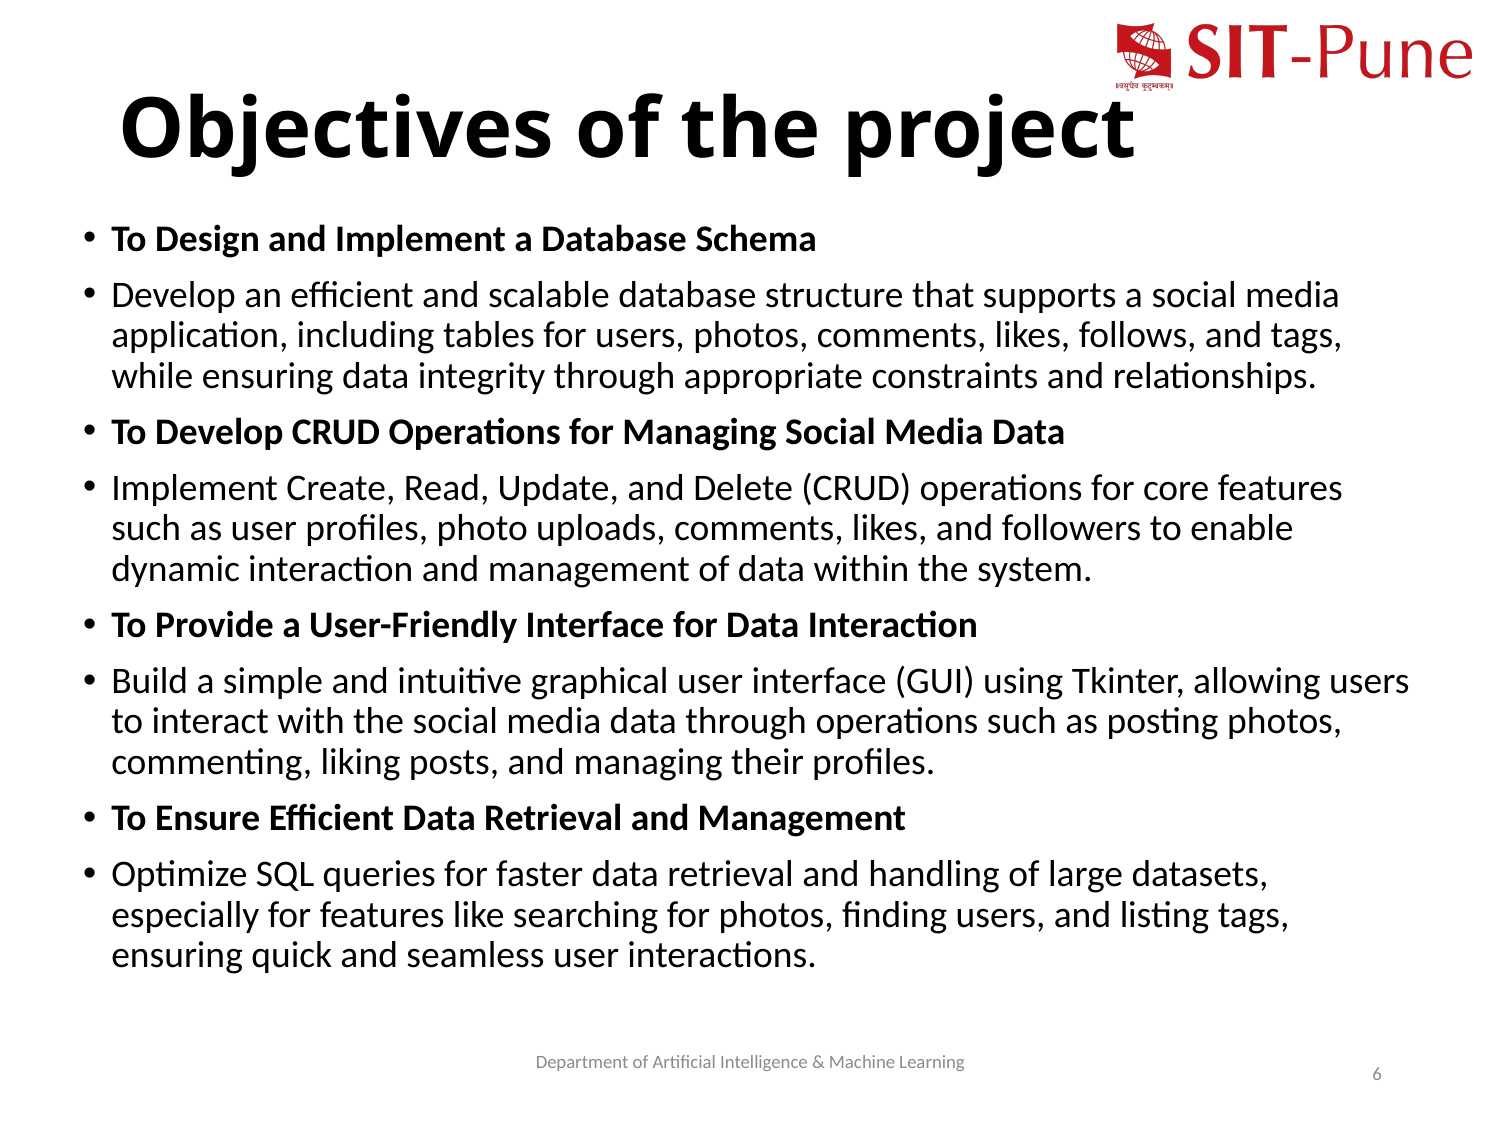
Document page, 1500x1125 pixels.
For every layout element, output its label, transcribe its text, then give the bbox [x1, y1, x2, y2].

footer Department of Artificial Intelligence & Machine Learning [496, 1042, 1004, 1103]
list To Design and Implement a Database Schema Develop an efficient and scalable database structure that supports a social media application, including tables for users, photos, comments, likes, follows, and tags, while ensuring data integrity through appropriate constraints and relationships. To Develop CRUD Operations for Managing Social Media Data Implement Create, Read, Update, and Delete (CRUD) operations for core features such as user profiles, photo uploads, comments, likes, and followers to enable dynamic interaction and management of data within the system. To Provide a User-Friendly Interface for Data Interaction Build a simple and intuitive graphical user interface (GUI) using Tkinter, allowing users to interact with the social media data through operations such as posting photos, commenting, liking posts, and managing their profiles. To Ensure Efficient Data Retrieval and Management Optimize SQL queries for faster data retrieval and handling of large datasets, especially for features like searching for photos, finding users, and listing tags, ensuring quick and seamless user interactions. [68, 211, 1432, 1029]
picture [1116, 23, 1472, 91]
slide_number 6 [1059, 1042, 1397, 1103]
title Objectives of the project [103, 59, 1397, 202]
